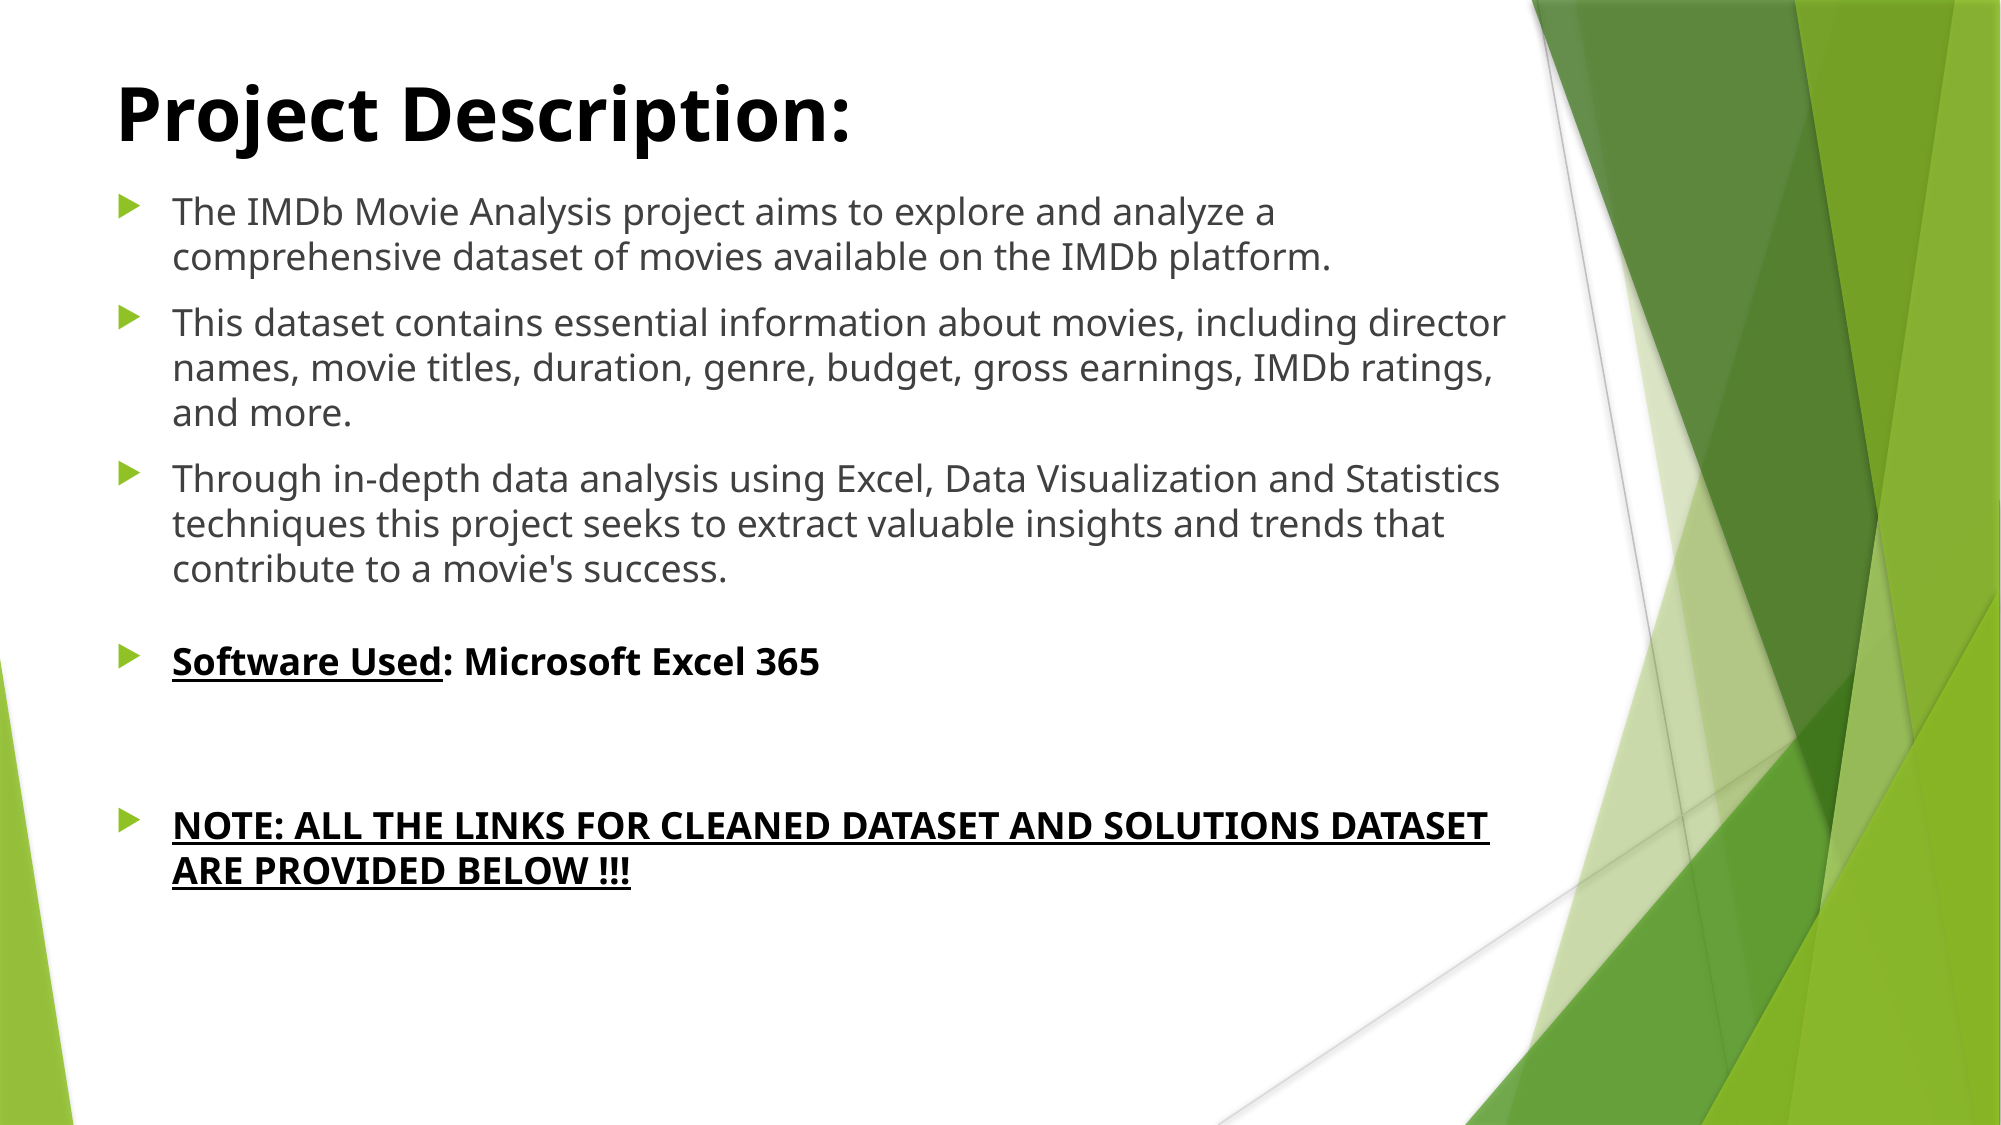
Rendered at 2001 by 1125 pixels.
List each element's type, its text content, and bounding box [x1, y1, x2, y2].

text_box Project Description: [101, 59, 1512, 168]
text_box Software Used: Microsoft Excel 365 [101, 630, 1512, 700]
text_box The IMDb Movie Analysis project aims to explore and analyze a comprehensive dataset of movies available on the IMDb platform. This dataset contains essential information about movies, including director names, movie titles, duration, genre, budget, gross earnings, IMDb ratings, and more. Through in-depth data analysis using Excel, Data Visualization and Statistics techniques this project seeks to extract valuable insights and trends that contribute to a movie's success. [101, 180, 1562, 595]
text_box NOTE: ALL THE LINKS FOR CLEANED DATASET AND SOLUTIONS DATASET ARE PROVIDED BELOW !!! [101, 794, 1512, 864]
